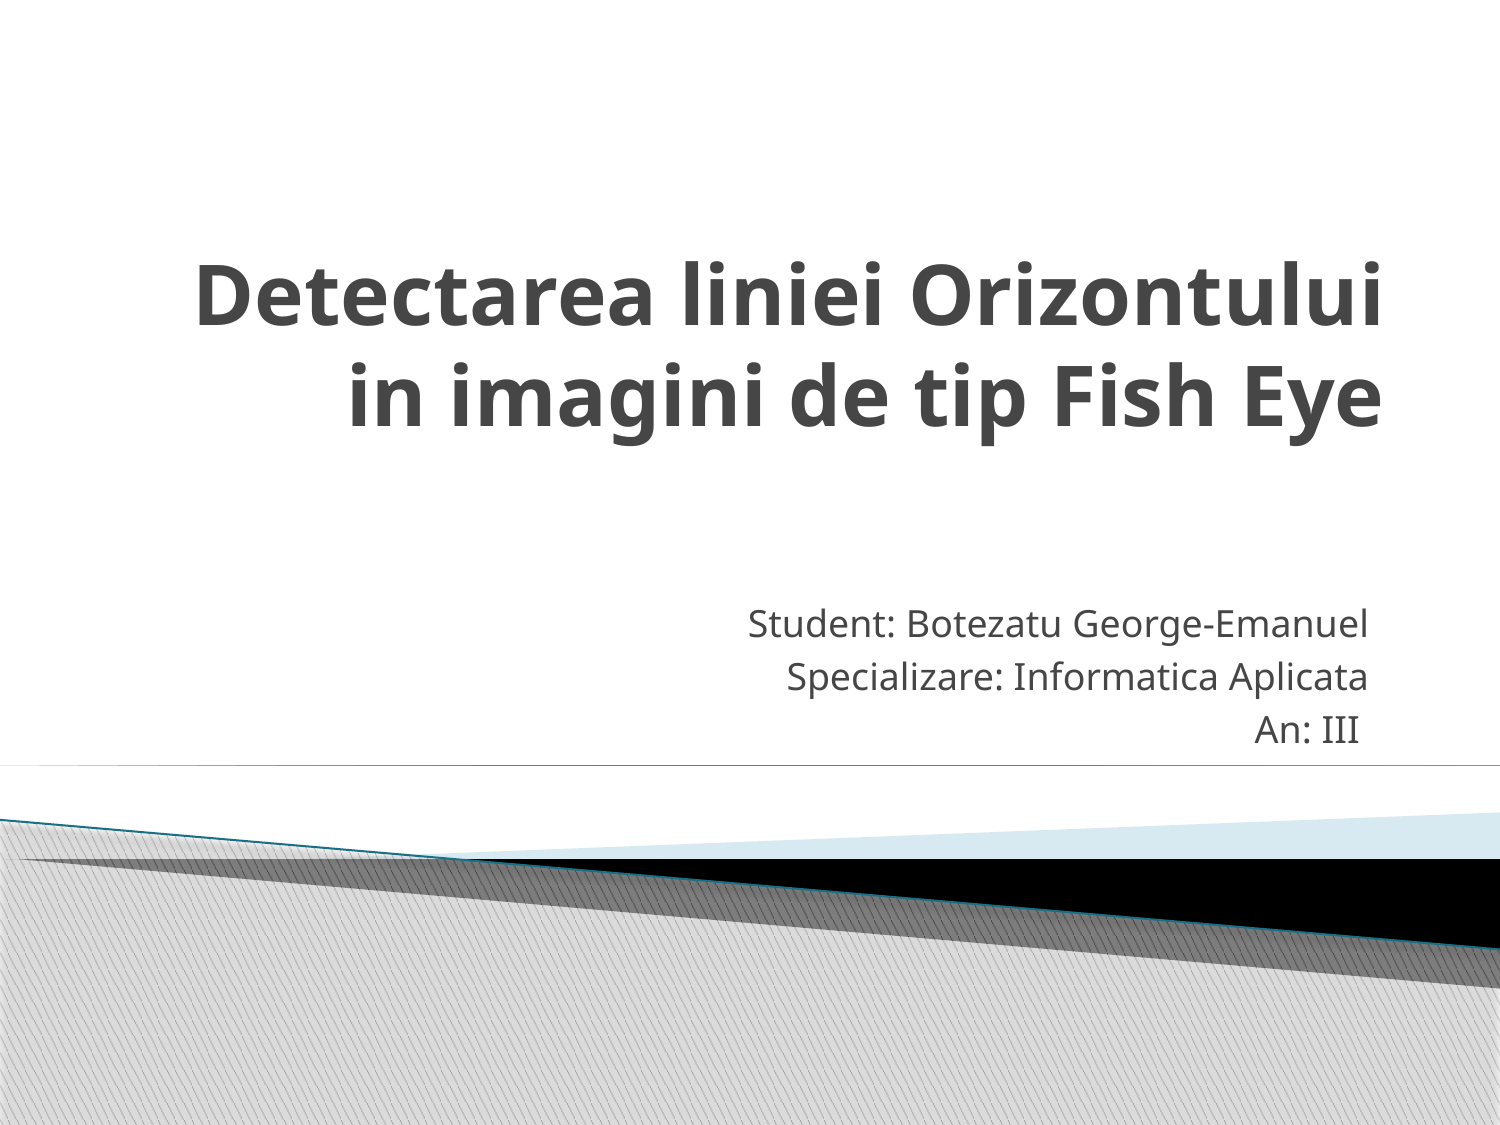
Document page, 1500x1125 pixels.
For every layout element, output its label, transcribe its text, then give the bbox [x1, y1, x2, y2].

picture [5, 859, 1500, 989]
subtitle Student: Botezatu George-Emanuel Specializare: Informatica Aplicata An: III [112, 592, 1388, 790]
title Detectarea liniei Orizontului in imagini de tip Fish Eye [125, 149, 1400, 451]
